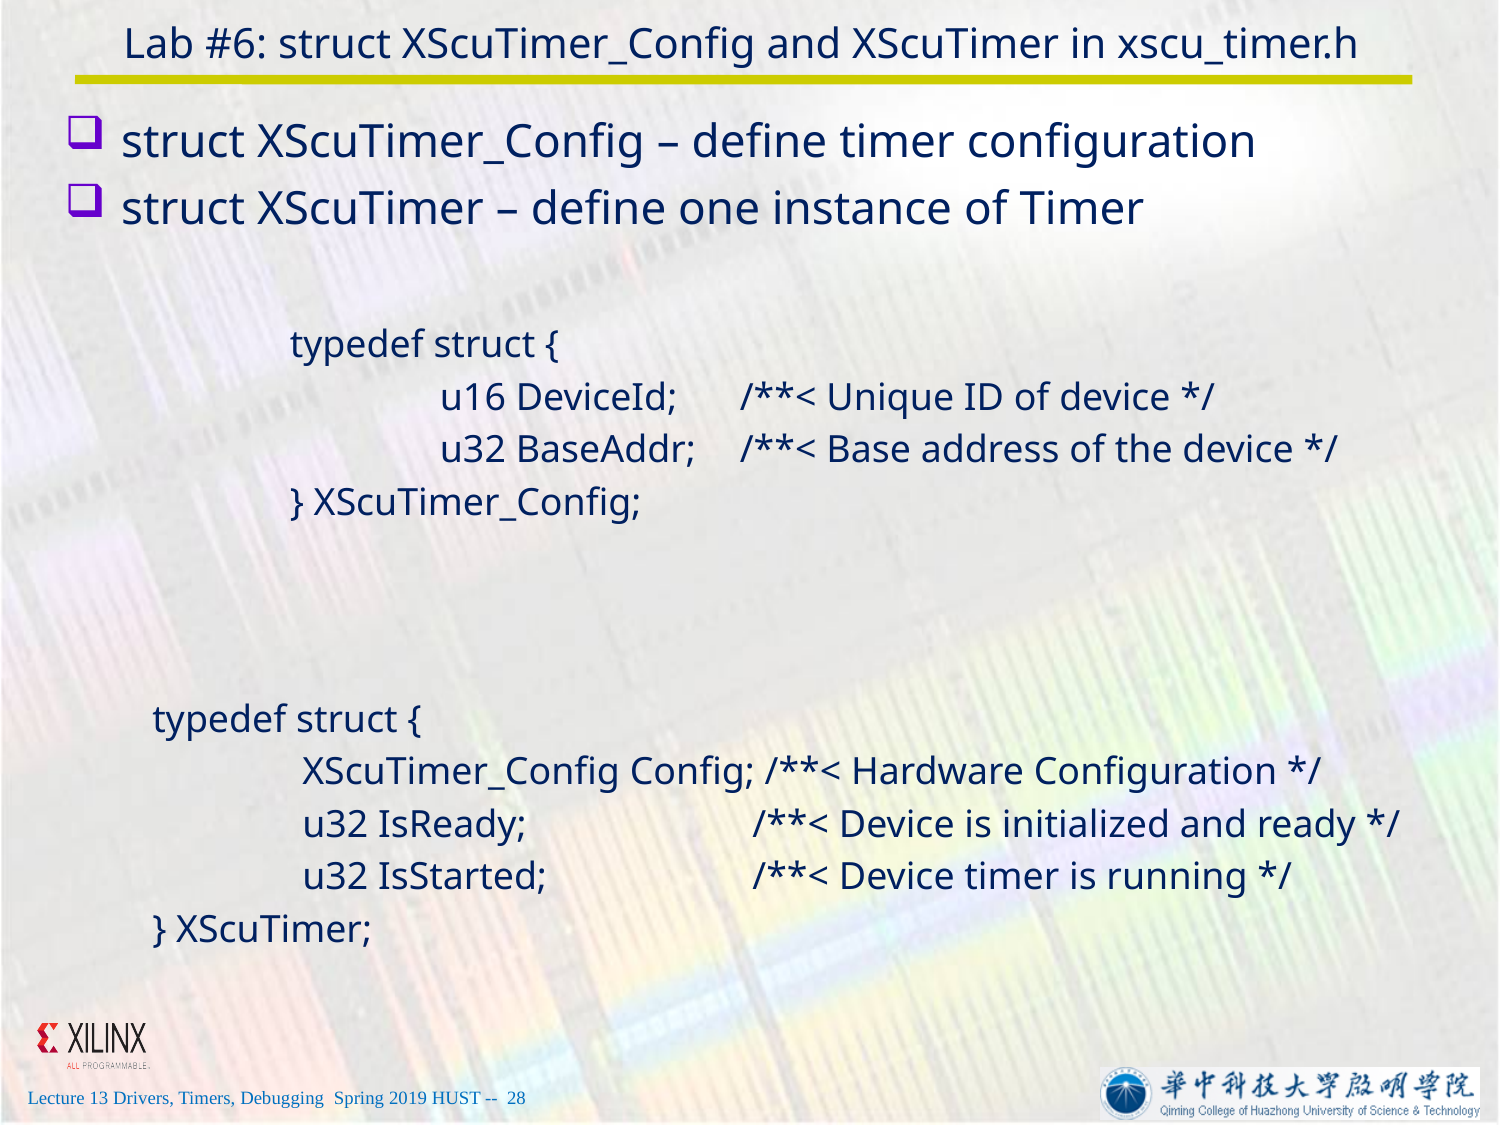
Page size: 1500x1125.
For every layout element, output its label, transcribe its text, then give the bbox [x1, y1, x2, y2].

text_box typedef struct { XScuTimer_Config Config; /**< Hardware Configuration */ u32 IsReady; /**< Device is initialized and ready */ u32 IsStarted; /**< Device timer is running */ } XScuTimer; [137, 687, 1450, 958]
list struct XScuTimer_Config – define timer configuration struct XScuTimer – define one instance of Timer [50, 104, 1488, 1049]
title Lab #6: struct XScuTimer_Config and XScuTimer in xscu_timer.h [28, 17, 1454, 64]
picture [0, 0, 1500, 1125]
text_box typedef struct { u16 DeviceId; /**< Unique ID of device */ u32 BaseAddr; /**< Base address of the device */ } XScuTimer_Config; [275, 312, 1450, 530]
